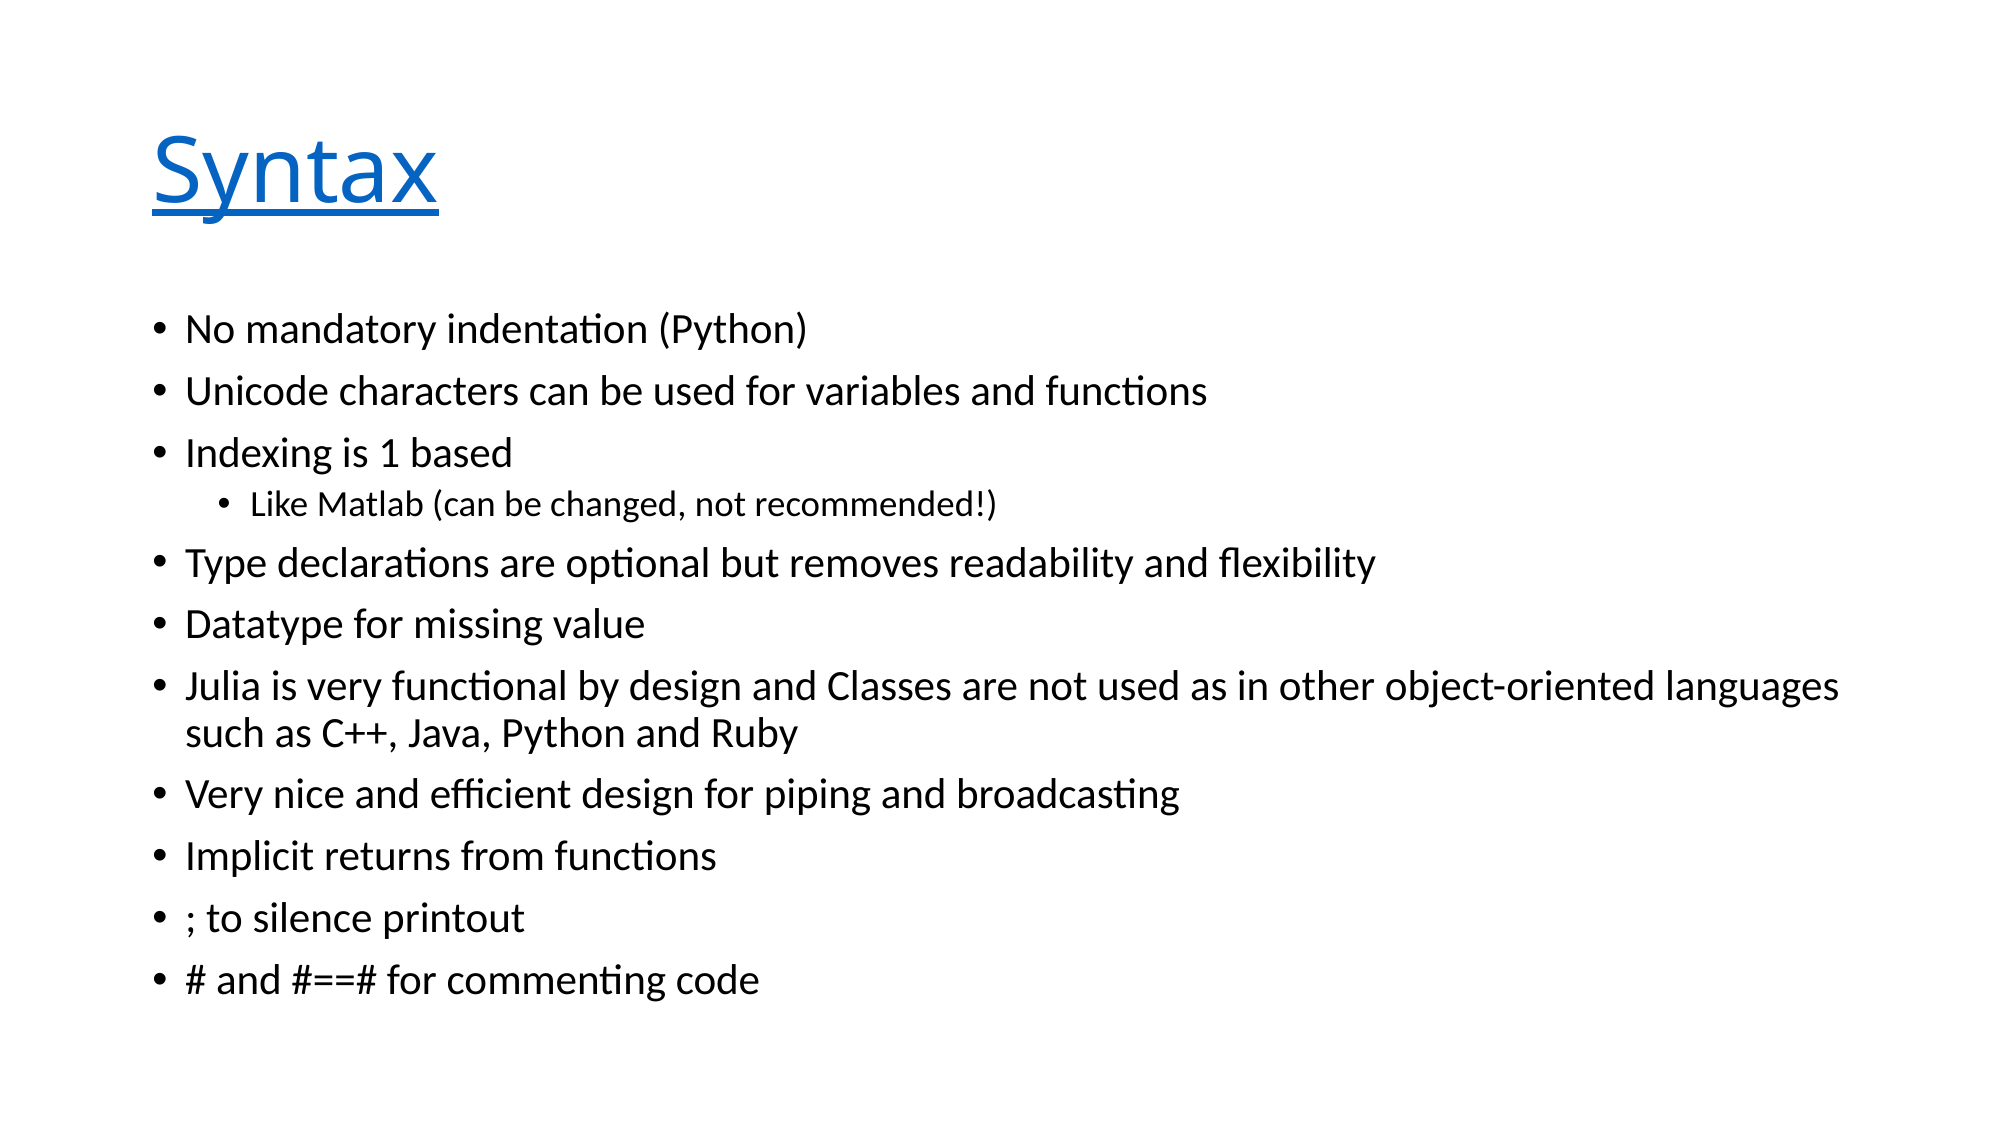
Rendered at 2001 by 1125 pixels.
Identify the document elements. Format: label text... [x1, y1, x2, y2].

list No mandatory indentation (Python) Unicode characters can be used for variables and functions Indexing is 1 based Like Matlab (can be changed, not recommended!) Type declarations are optional but removes readability and flexibility Datatype for missing value Julia is very functional by design and Classes are not used as in other object-oriented languages such as C++, Java, Python and Ruby Very nice and efficient design for piping and broadcasting Implicit returns from functions ; to silence printout # and #==# for commenting code [137, 299, 1863, 1014]
title Syntax [137, 59, 1863, 278]
